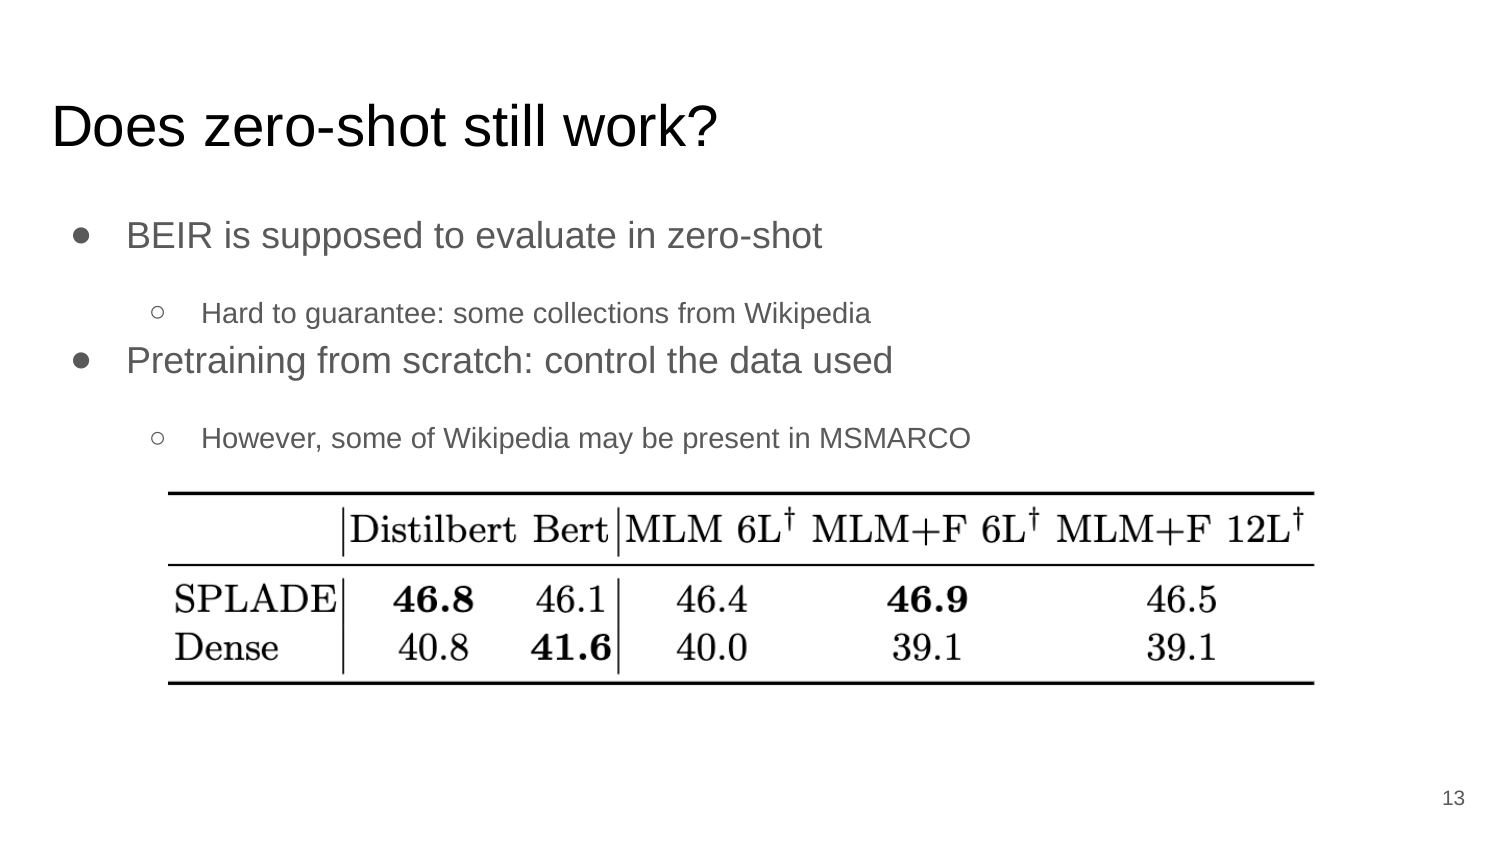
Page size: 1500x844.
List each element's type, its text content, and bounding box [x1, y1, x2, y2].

list BEIR is supposed to evaluate in zero-shot Hard to guarantee: some collections from Wikipedia Pretraining from scratch: control the data used However, some of Wikipedia may be present in MSMARCO [51, 189, 1449, 750]
picture [143, 468, 1342, 712]
slide_number <number> [1389, 764, 1480, 830]
title Does zero-shot still work? [51, 72, 1449, 167]
